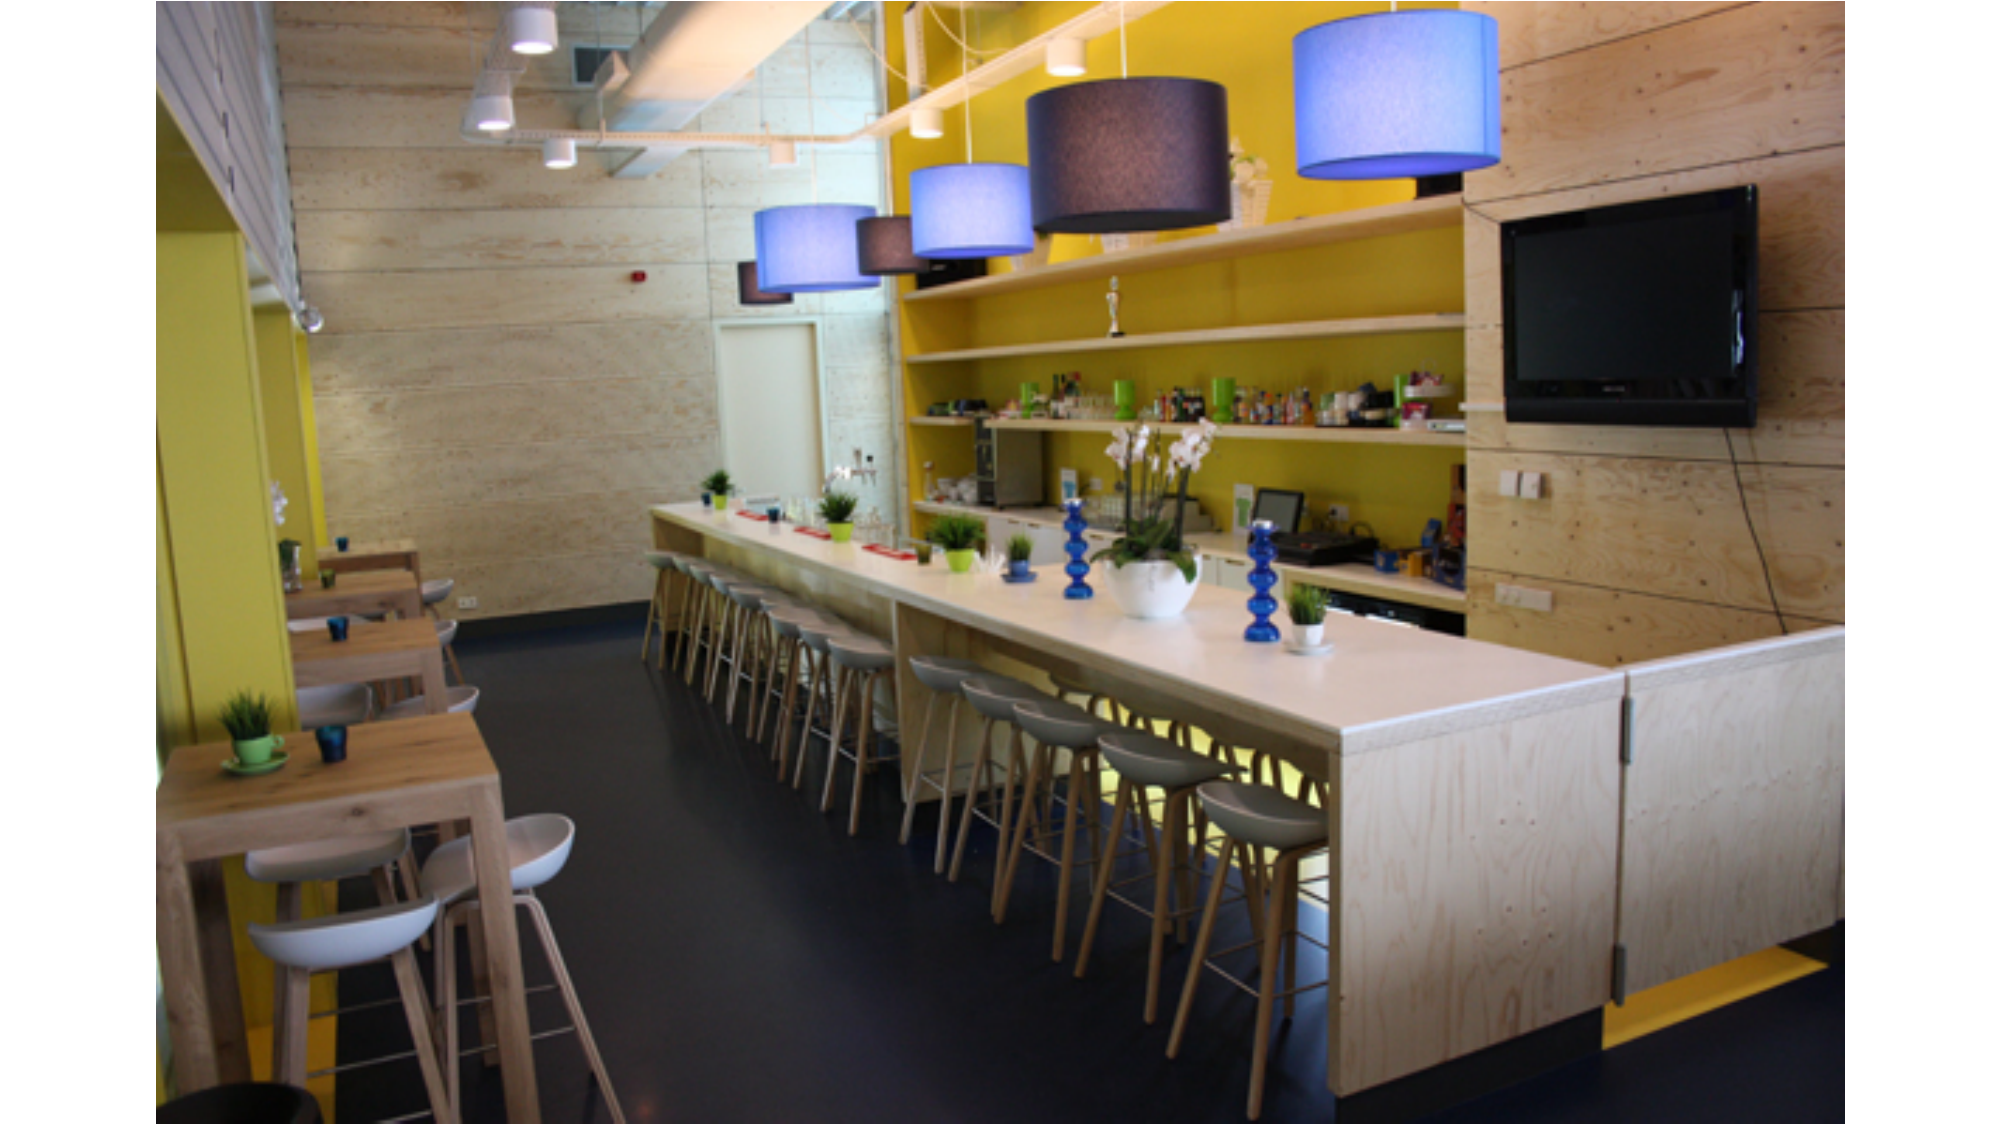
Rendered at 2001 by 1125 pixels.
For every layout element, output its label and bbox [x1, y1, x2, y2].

picture [156, 1, 1845, 1124]
